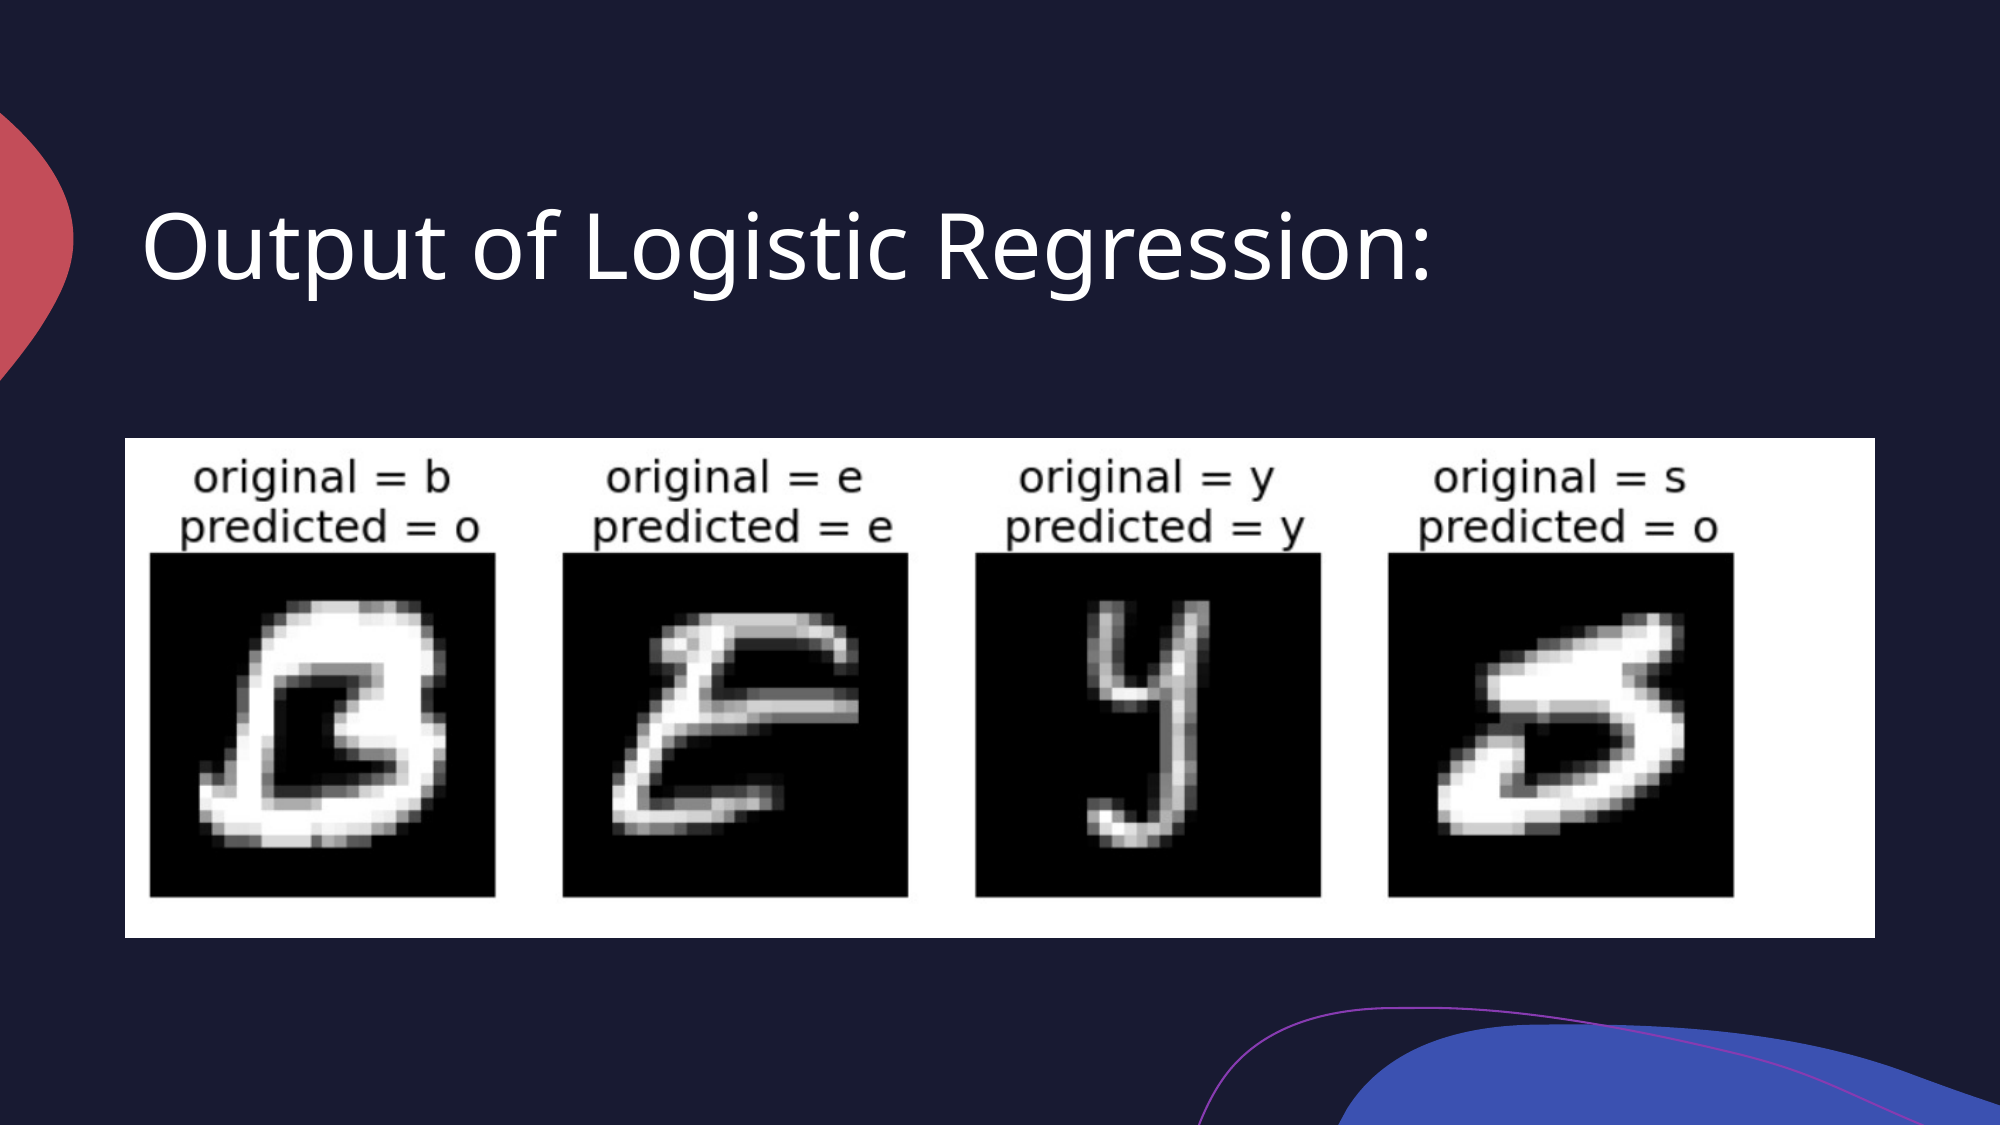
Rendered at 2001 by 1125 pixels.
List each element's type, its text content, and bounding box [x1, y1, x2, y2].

title Output of Logistic Regression: [125, 125, 1875, 375]
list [124, 438, 1875, 938]
